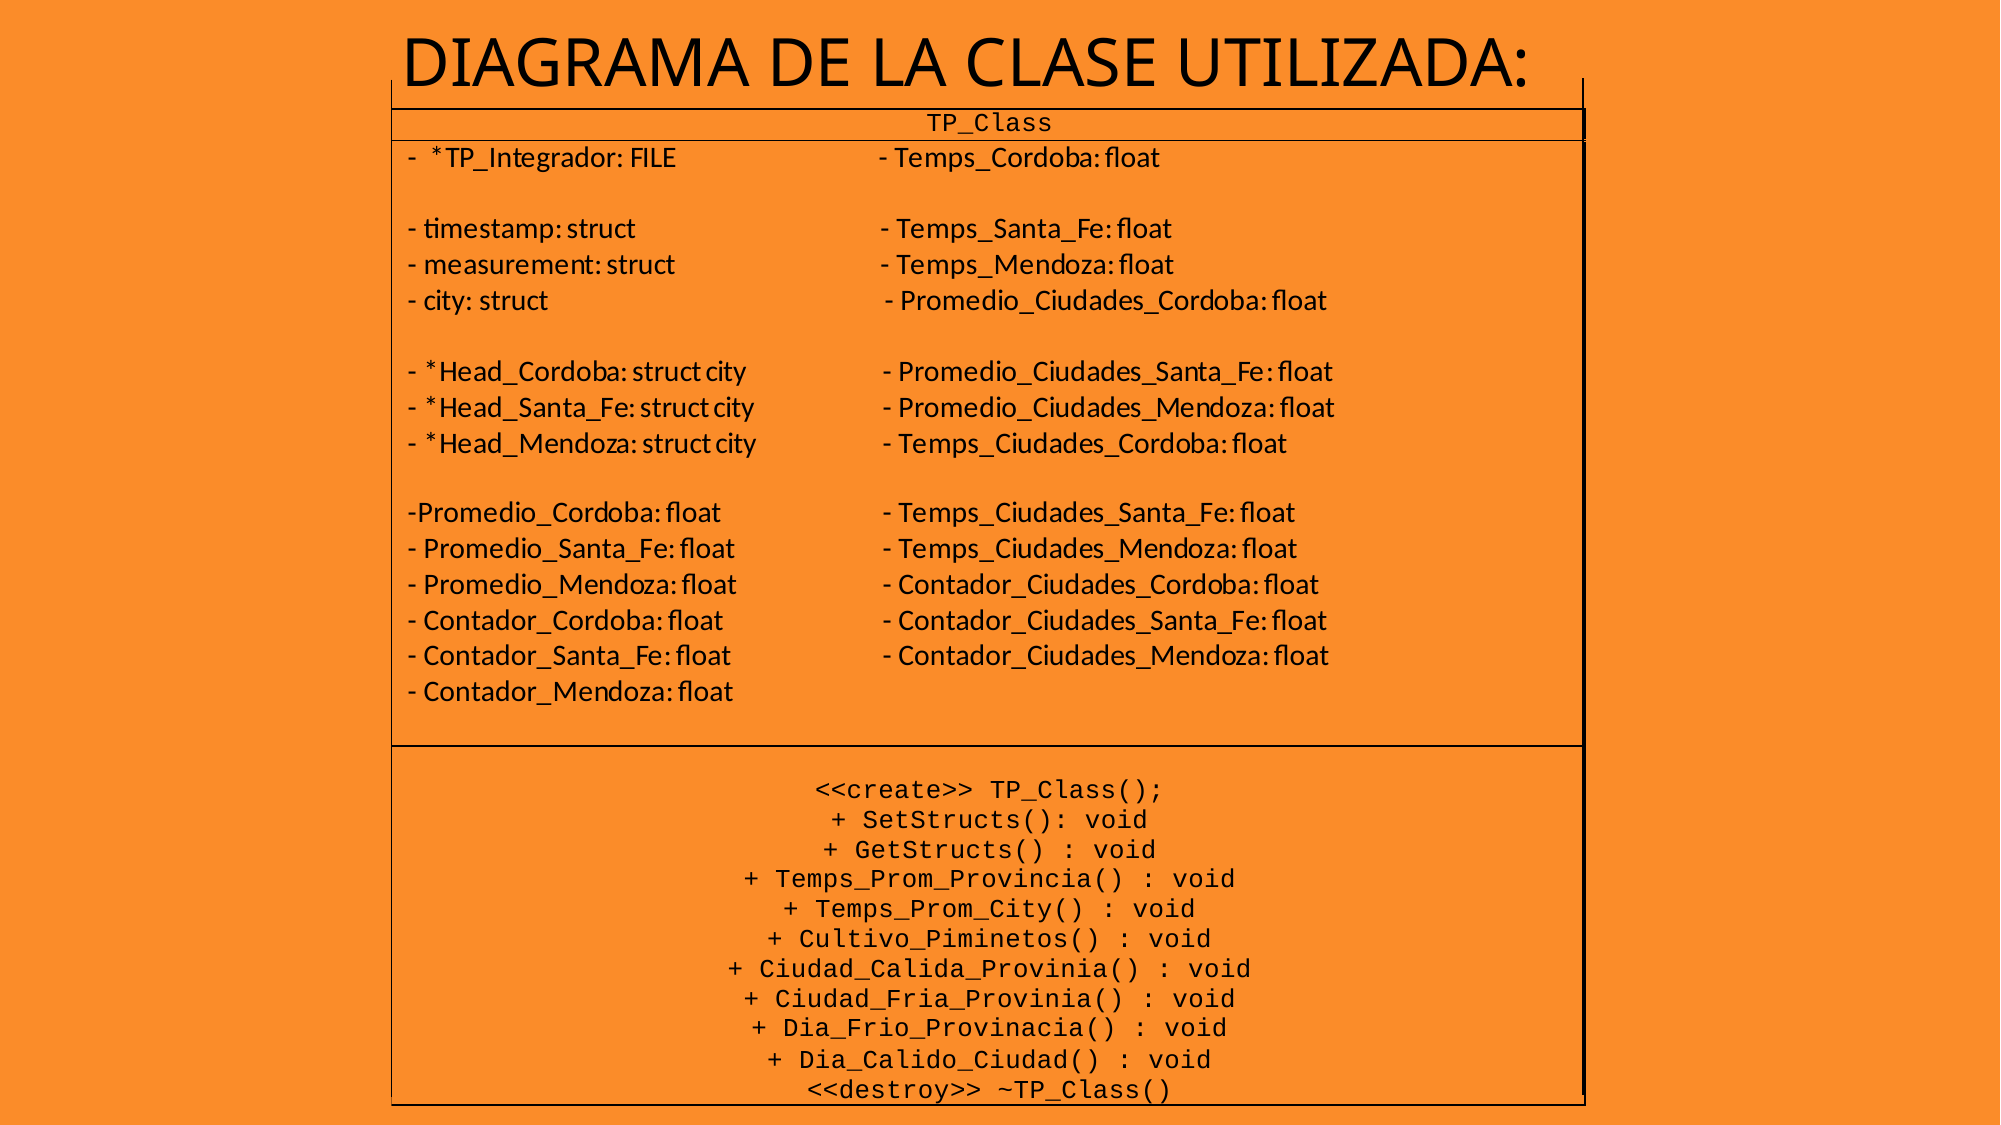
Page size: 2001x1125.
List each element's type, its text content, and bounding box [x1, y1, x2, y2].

text_box Diagrama de la clase utilizada: [1344, 39, 1376, 85]
text_box Diagrama de la clase utilizada: [1043, 39, 1083, 85]
text_box Diagrama de la clase utilizada: [473, 39, 513, 85]
text_box Diagrama de la clase utilizada: [1429, 39, 1466, 85]
text_box Diagrama de la clase utilizada: [708, 39, 748, 85]
text_box Diagrama de la clase utilizada: [969, 38, 1003, 86]
text_box Diagrama de la clase utilizada: [653, 39, 699, 85]
text_box Diagrama de la clase utilizada: [1225, 39, 1260, 85]
text_box Diagrama de la clase utilizada: [1182, 39, 1217, 86]
text_box Diagrama de la clase utilizada: [822, 39, 848, 85]
text_box Diagrama de la clase utilizada: [877, 39, 945, 85]
text_box Diagrama de la clase utilizada: [1291, 39, 1317, 85]
text_box Diagrama de la clase utilizada: [1322, 39, 1338, 85]
text_box Diagrama de la clase utilizada: [774, 39, 811, 85]
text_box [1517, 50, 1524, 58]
text_box Diagrama de la clase utilizada: [408, 39, 445, 85]
text_box Diagrama de la clase utilizada: [1471, 39, 1511, 85]
text_box Diagrama de la clase utilizada: [453, 39, 469, 85]
text_box Diagrama de la clase utilizada: [1381, 39, 1421, 85]
text_box Diagrama de la clase utilizada: [605, 39, 645, 85]
text_box Diagrama de la clase utilizada: [569, 39, 601, 85]
text_box Diagrama de la clase utilizada: [1088, 38, 1117, 86]
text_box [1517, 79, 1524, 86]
picture [391, 107, 1588, 1125]
text_box Diagrama de la clase utilizada: [1264, 39, 1280, 85]
text_box Diagrama de la clase utilizada: [1128, 39, 1154, 85]
text_box Diagrama de la clase utilizada: [1014, 39, 1040, 85]
text_box Diagrama de la clase utilizada: [519, 38, 557, 86]
